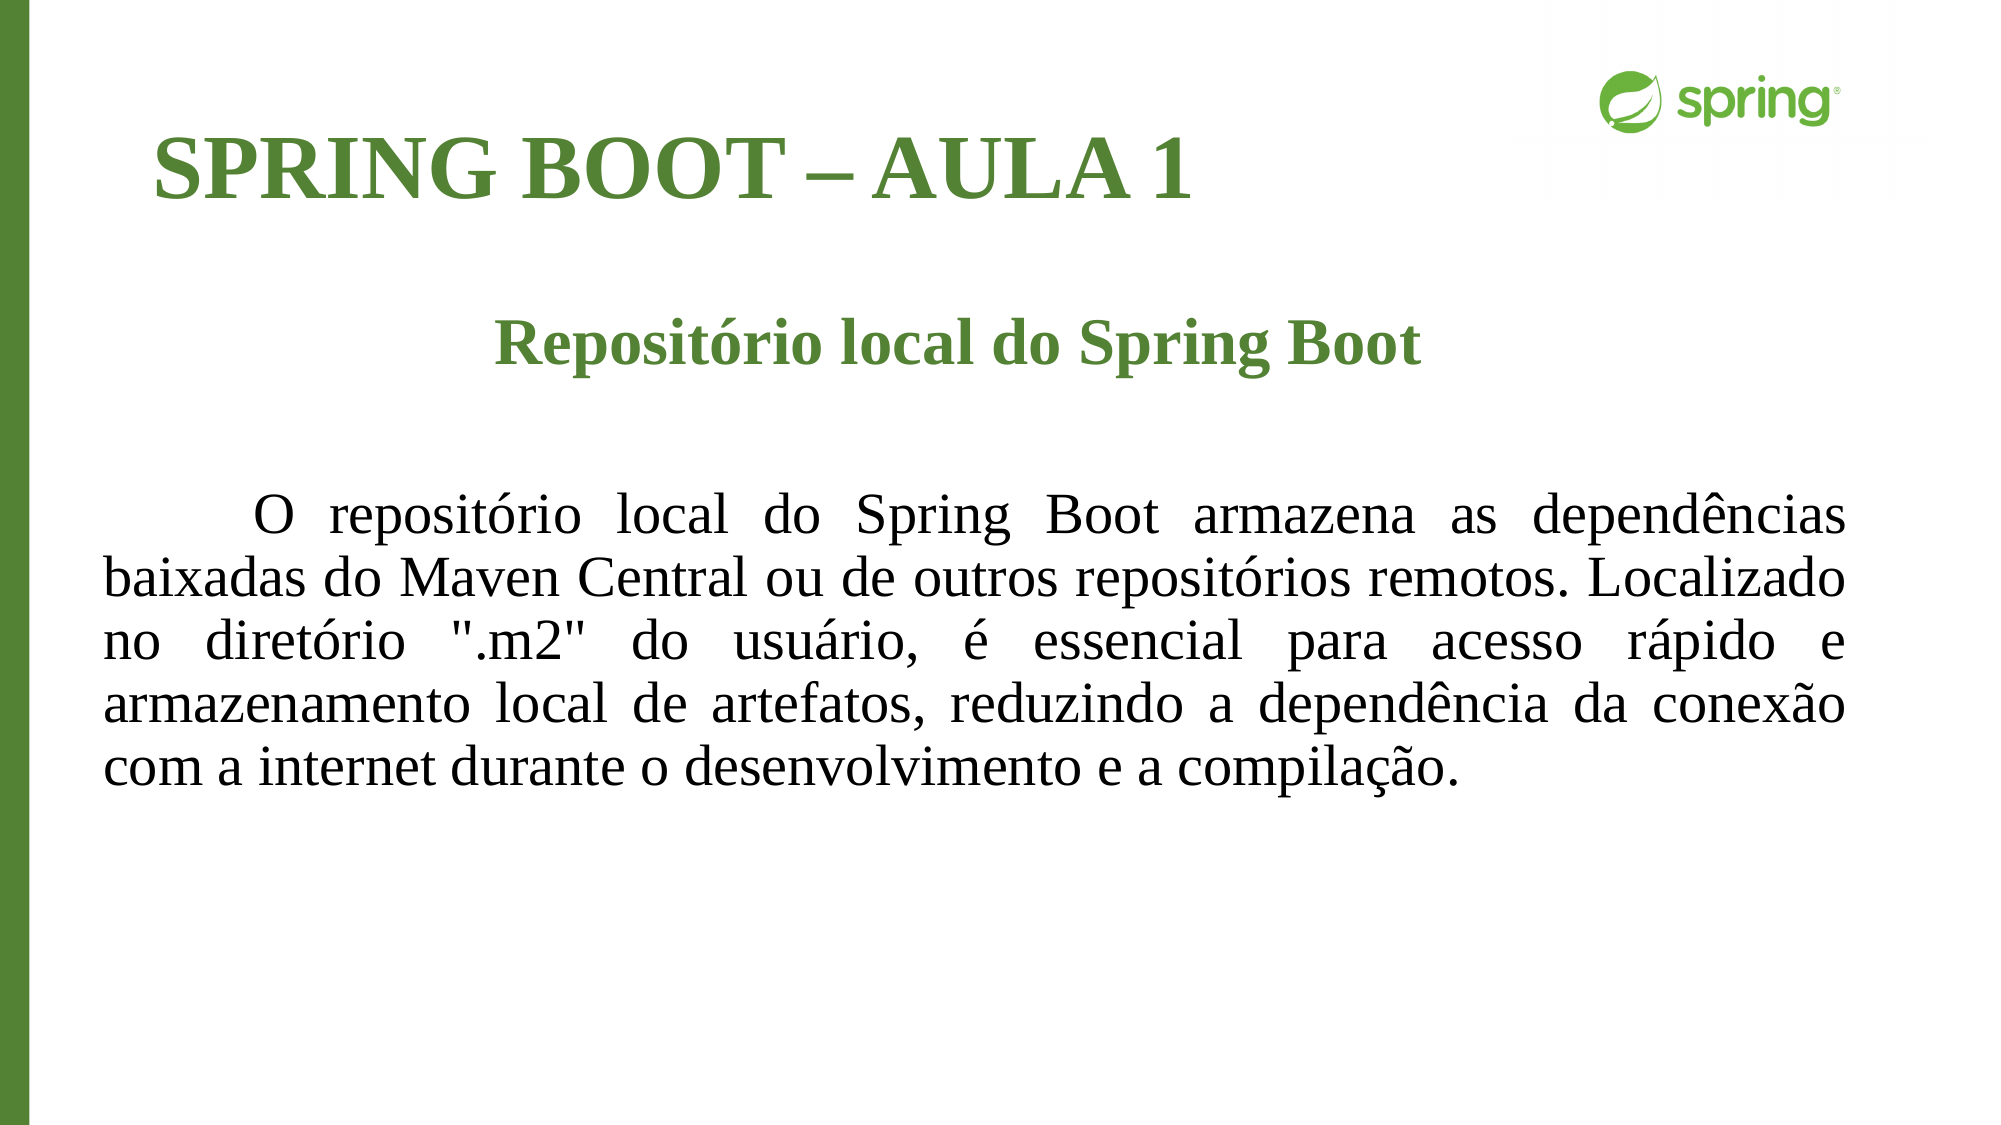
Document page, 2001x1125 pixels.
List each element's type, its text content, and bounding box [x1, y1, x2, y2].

picture [1519, 5, 1921, 199]
title SPRING BOOT – AULA 1 [137, 59, 1863, 278]
text_box [1157, 562, 1965, 623]
list Repositório local do Spring Boot O repositório local do Spring Boot armazena as dependências baixadas do Maven Central ou de outros repositórios remotos. Localizado no diretório ".m2" do usuário, é essencial para acesso rápido e armazenamento local de artefatos, reduzindo a dependência da conexão com a internet durante o desenvolvimento e a compilação. [88, 299, 1863, 819]
